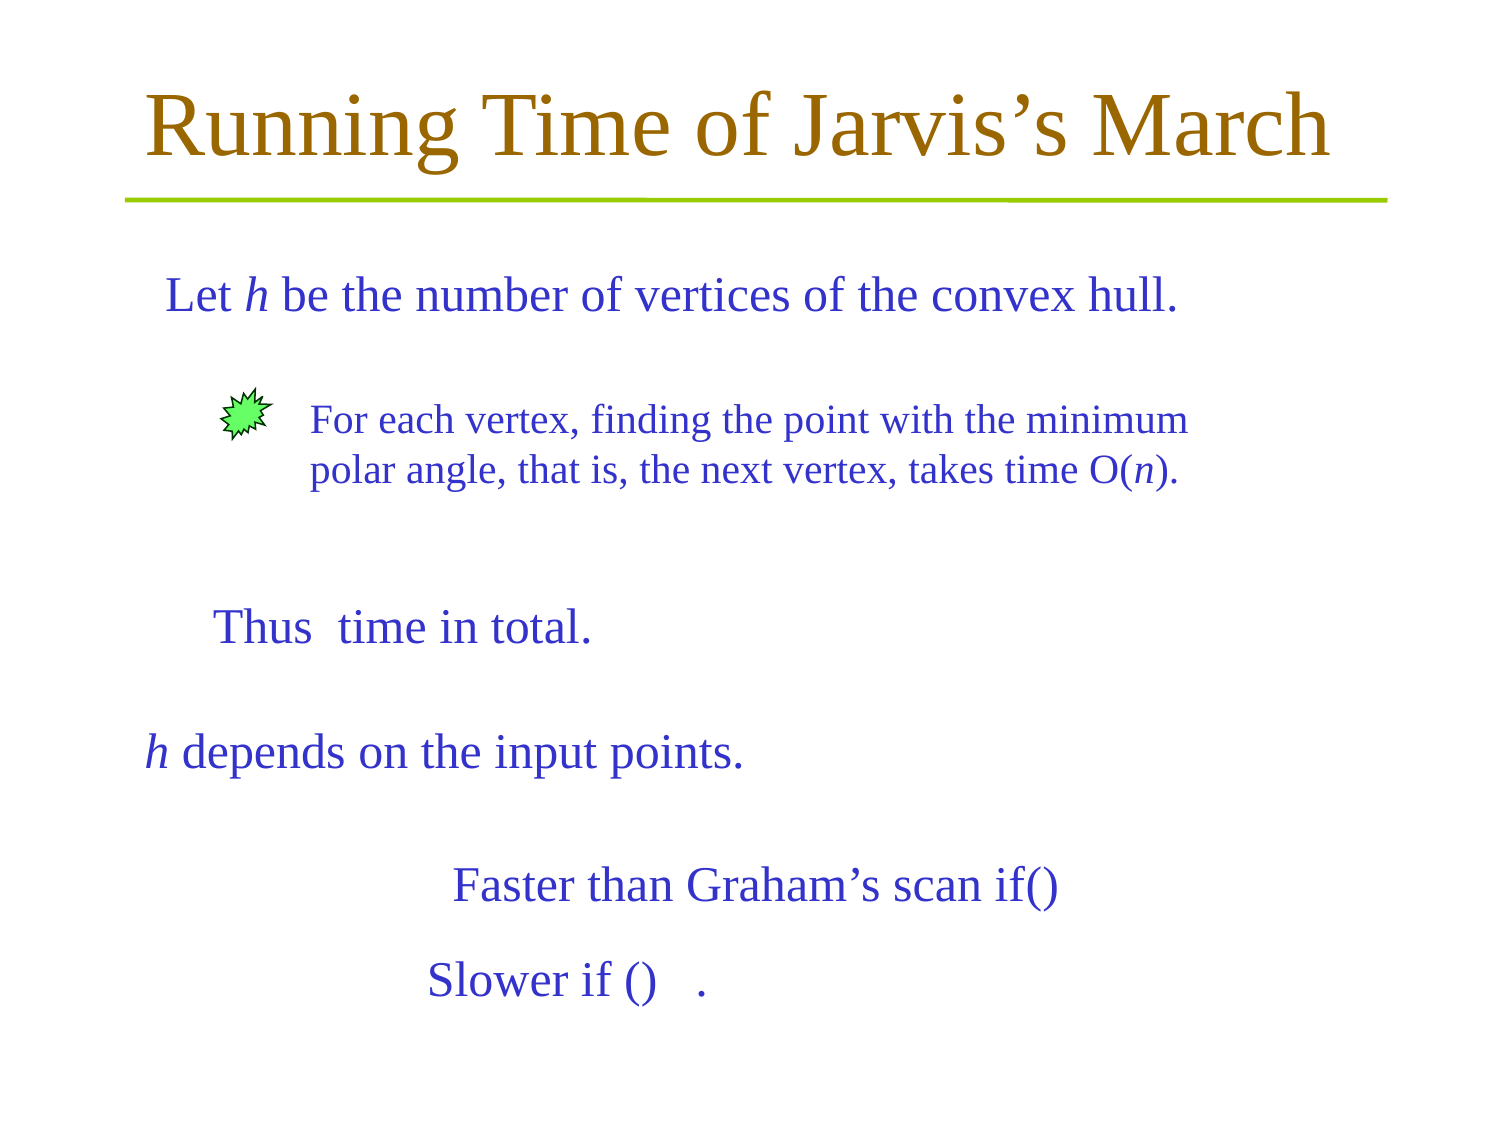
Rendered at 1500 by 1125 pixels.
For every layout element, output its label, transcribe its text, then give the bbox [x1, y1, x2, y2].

text_box For each vertex, finding the point with the minimum polar angle, that is, the next vertex, takes time O(n). [295, 384, 1205, 500]
title Running Time of Jarvis’s March [112, 24, 1388, 213]
text_box [221, 388, 272, 440]
text_box Let h be the number of vertices of the convex hull. [150, 254, 1207, 329]
text_box h depends on the input points. [129, 711, 761, 787]
